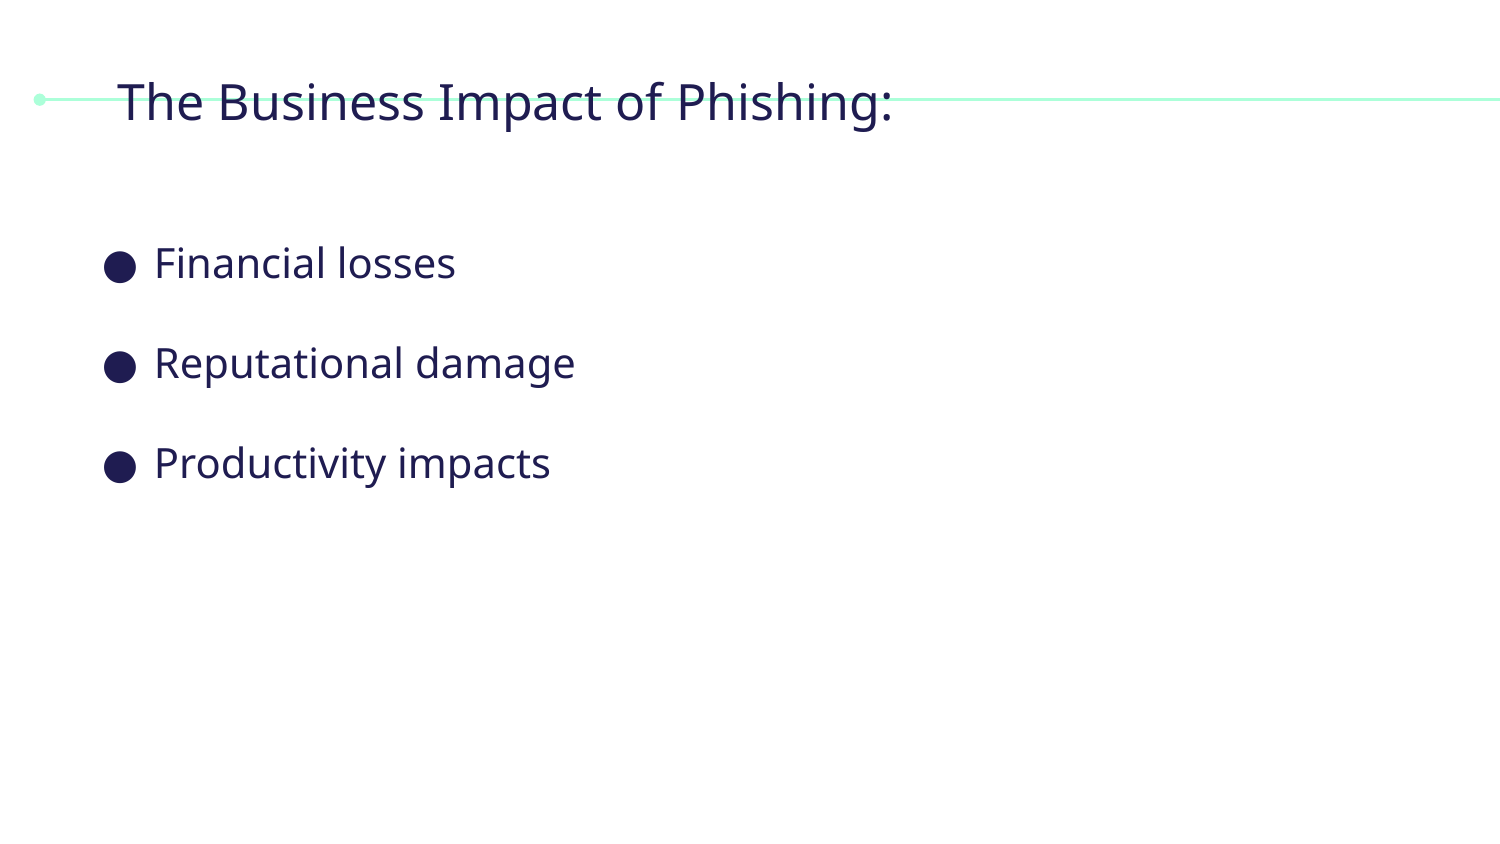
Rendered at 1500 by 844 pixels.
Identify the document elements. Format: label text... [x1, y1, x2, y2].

list Financial losses Reputational damage Productivity impacts [64, 172, 1464, 804]
title The Business Impact of Phishing: [102, 55, 1101, 144]
